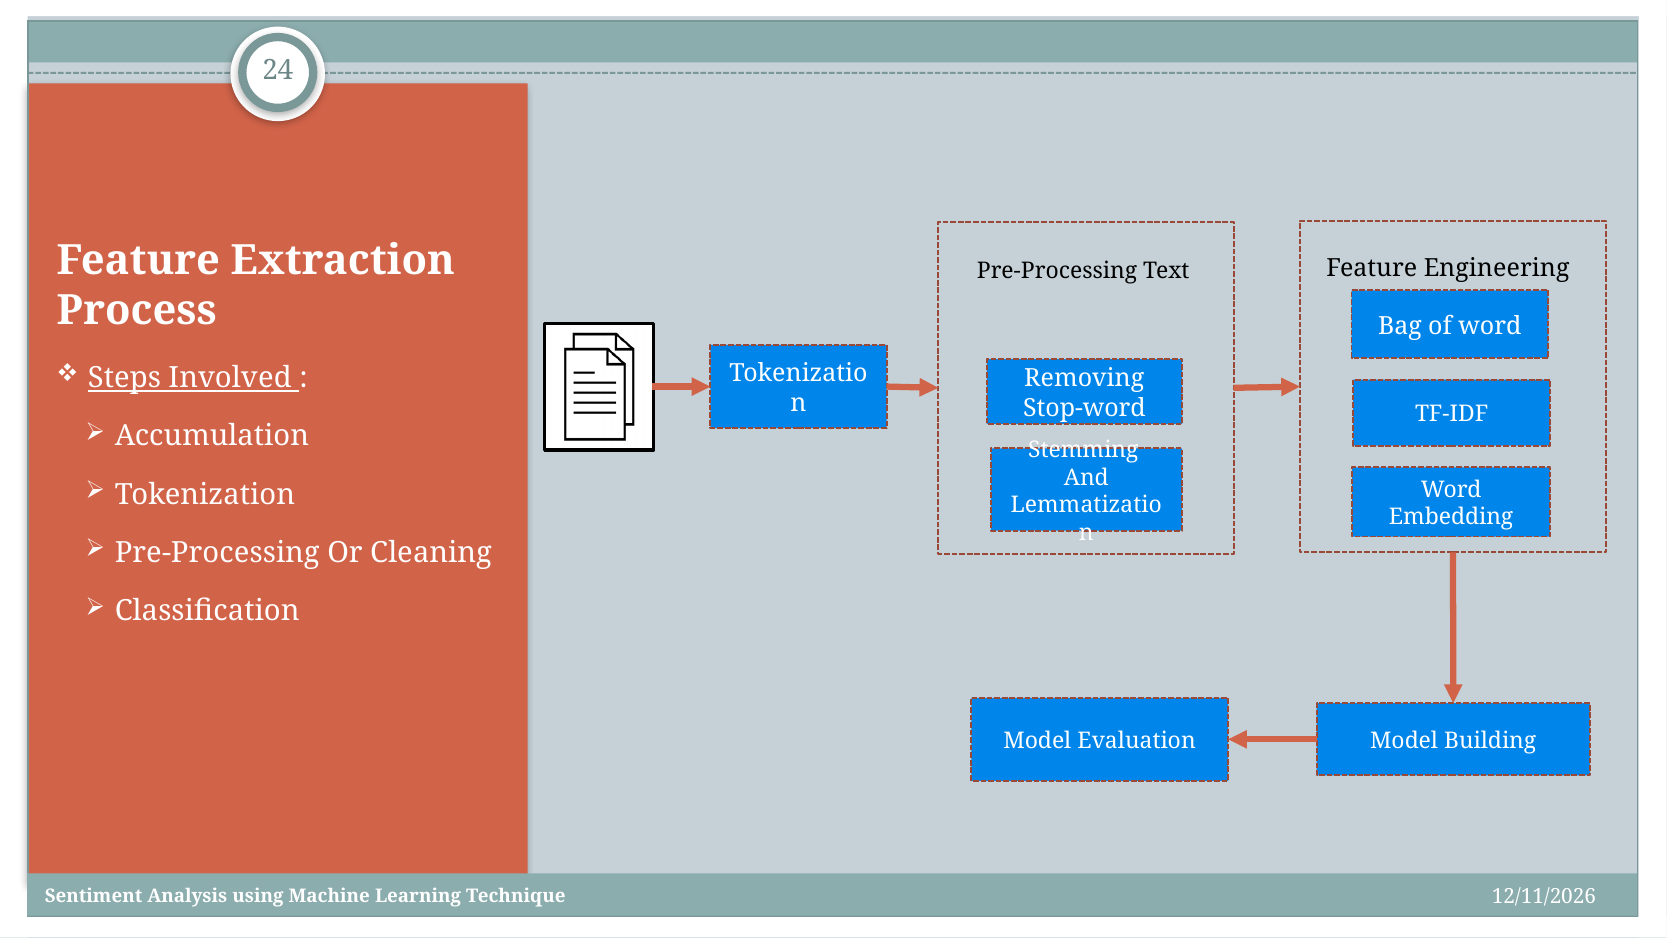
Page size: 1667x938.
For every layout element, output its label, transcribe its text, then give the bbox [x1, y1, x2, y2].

footer Sentiment Analysis using Machine Learning Technique [30, 876, 647, 927]
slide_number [1337, 875, 1611, 926]
title Feature Extraction Process [41, 205, 524, 341]
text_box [545, 220, 1607, 782]
slide_number 24 [236, 40, 320, 101]
list Steps Involved : Accumulation Tokenization Pre-Processing Or Cleaning Classification [41, 351, 524, 812]
